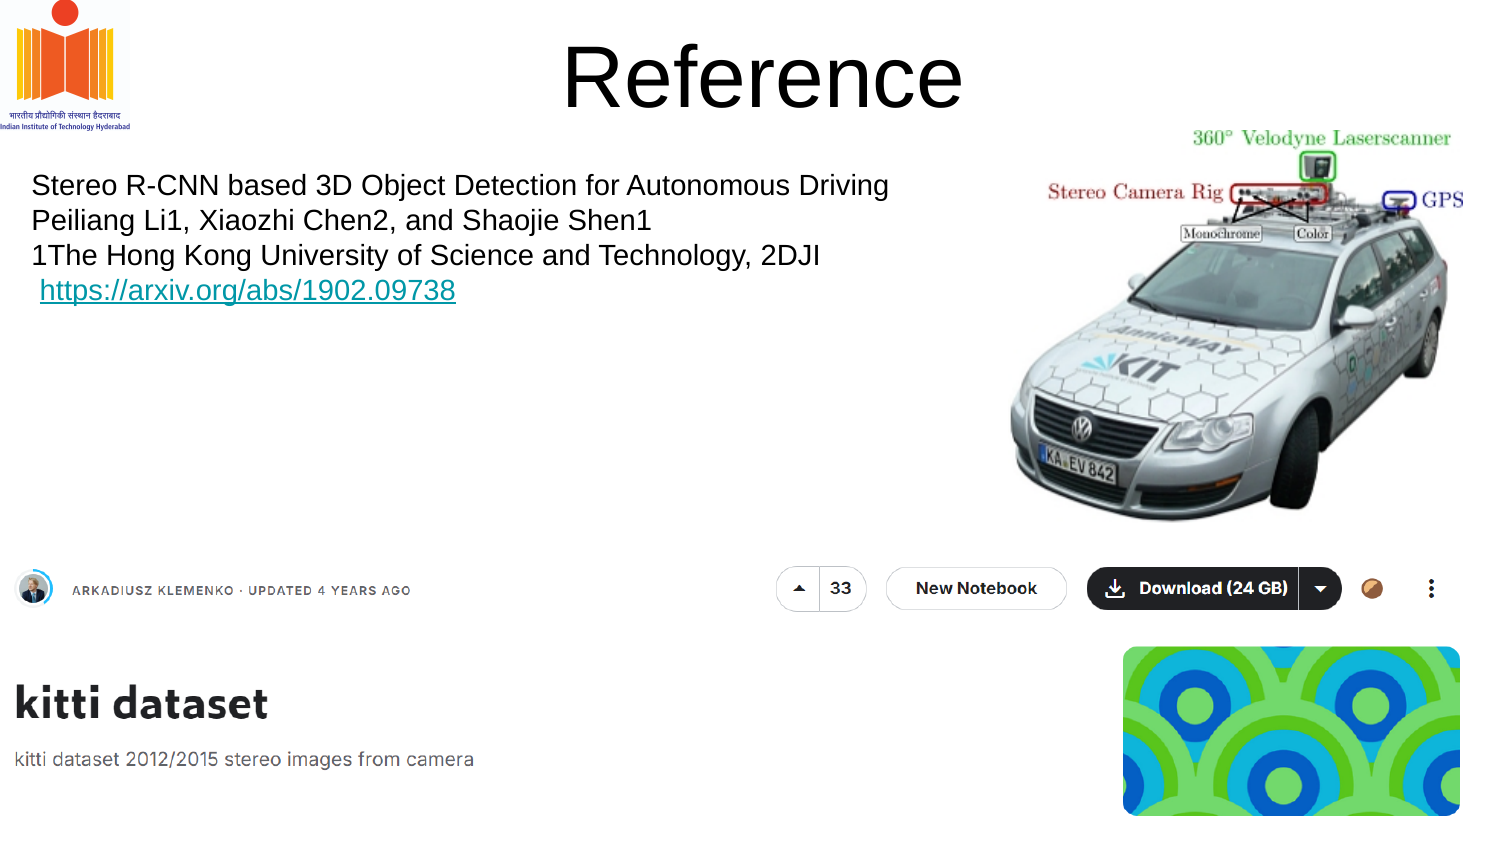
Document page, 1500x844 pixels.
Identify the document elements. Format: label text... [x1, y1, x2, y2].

picture [0, 555, 1500, 823]
title Reference [134, 4, 1463, 127]
text_box Stereo R-CNN based 3D Object Detection for Autonomous Driving Peiliang Li1, Xiaozhi Chen2, and Shaojie Shen1 1The Hong Kong University of Science and Technology, 2DJI https://arxiv.org/abs/1902.09738 [16, 151, 1003, 356]
picture [1008, 130, 1463, 523]
picture [0, 0, 131, 132]
